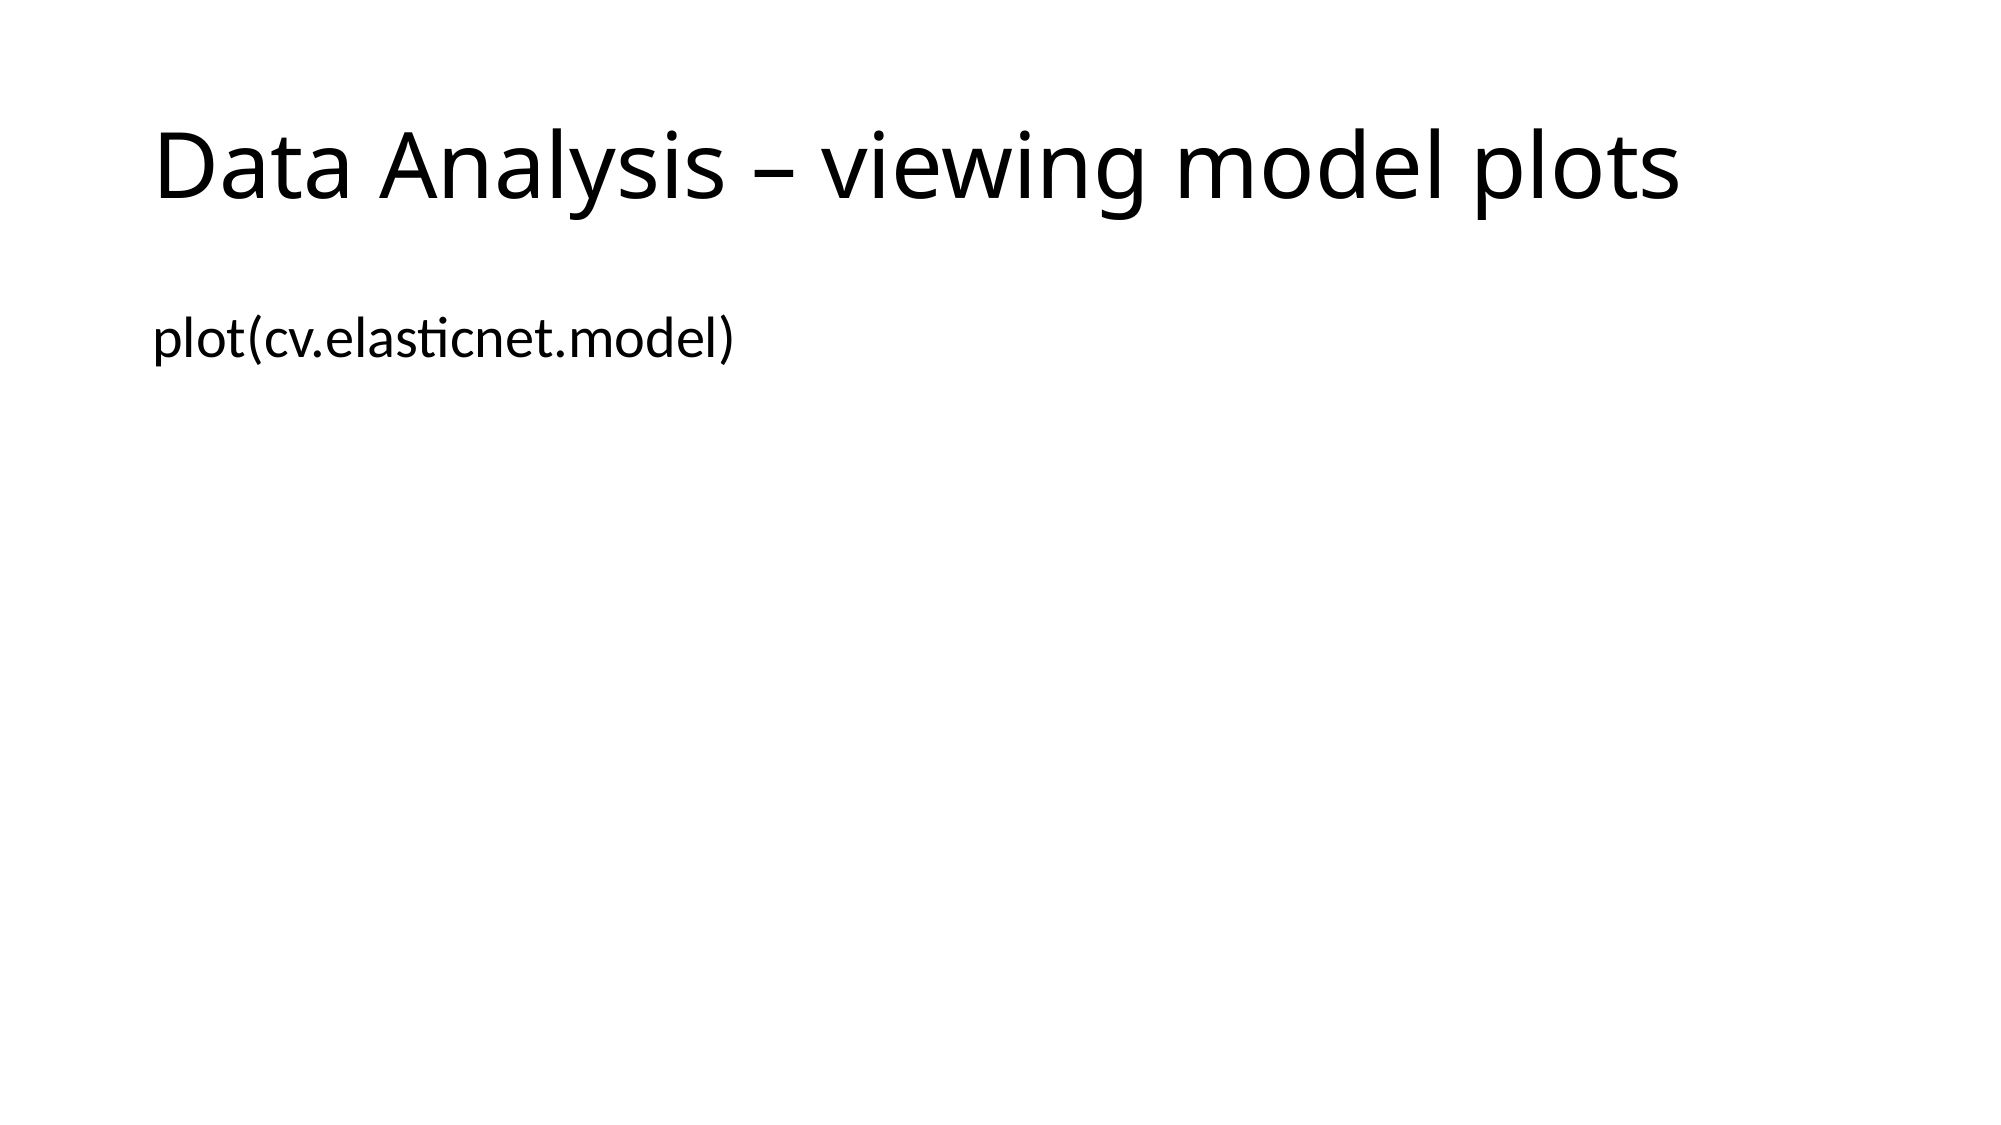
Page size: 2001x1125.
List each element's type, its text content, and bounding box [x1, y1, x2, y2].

title Data Analysis – viewing model plots [137, 59, 1863, 278]
list plot(cv.elasticnet.model) [137, 299, 1863, 1014]
